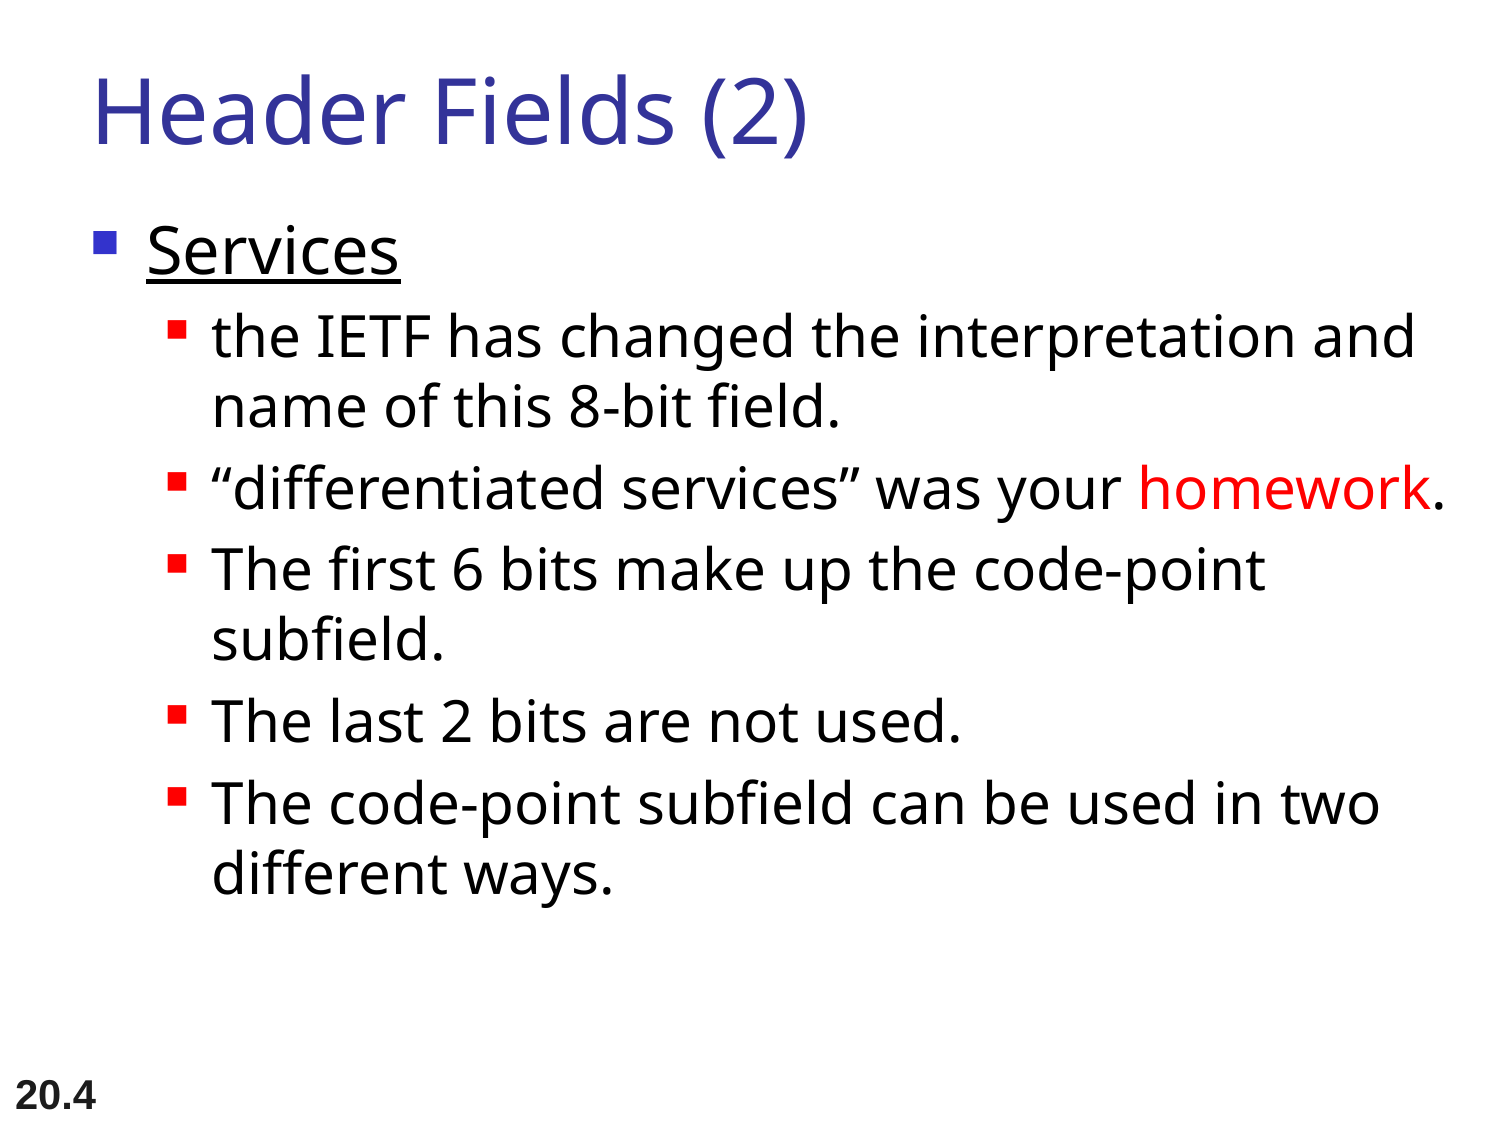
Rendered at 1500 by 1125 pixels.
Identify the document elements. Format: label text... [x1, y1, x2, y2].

slide_number 20.4 [0, 1049, 313, 1125]
title Header Fields (2) [75, 45, 1425, 188]
list Services the IETF has changed the interpretation and name of this 8-bit field. “differentiated services” was your homework. The first 6 bits make up the code-point subfield. The last 2 bits are not used. The code-point subfield can be used in two different ways. [75, 200, 1500, 1005]
